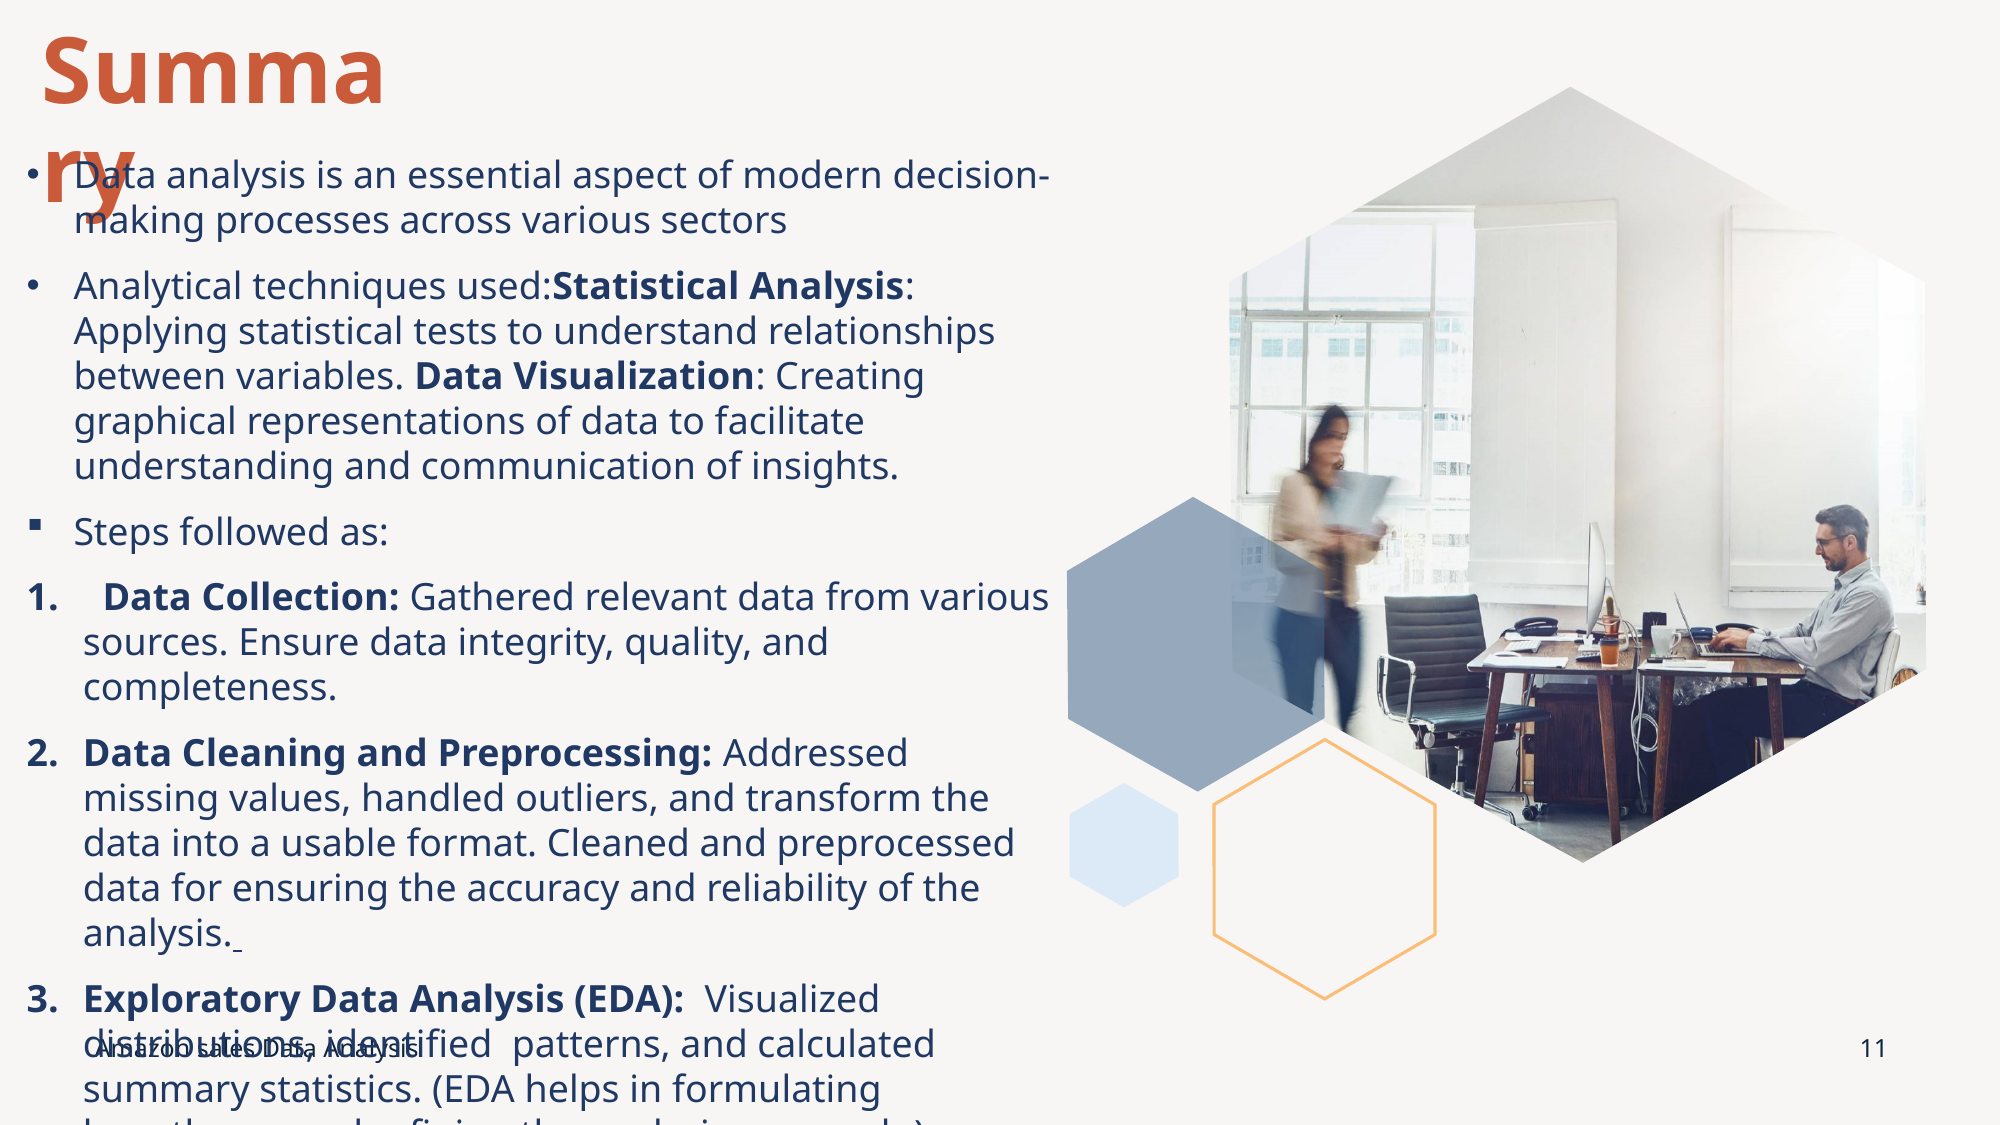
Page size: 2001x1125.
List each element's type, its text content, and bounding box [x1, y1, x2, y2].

footer Amazon sales Data Analysis [79, 1020, 755, 1080]
title Summary [26, 16, 439, 143]
slide_number 11 [1836, 1020, 1912, 1080]
picture [1066, 86, 1927, 863]
list Data analysis is an essential aspect of modern decision-making processes across various sectors Analytical techniques used:Statistical Analysis: Applying statistical tests to understand relationships between variables. Data Visualization: Creating graphical representations of data to facilitate understanding and communication of insights. Steps followed as: Data Collection: Gathered relevant data from various sources. Ensure data integrity, quality, and completeness. Data Cleaning and Preprocessing: Addressed missing values, handled outliers, and transform the data into a usable format. Cleaned and preprocessed data for ensuring the accuracy and reliability of the analysis. Exploratory Data Analysis (EDA): Visualized distributions, identified patterns, and calculated summary statistics. (EDA helps in formulating hypotheses and refining the analysis approach.) [11, 143, 1067, 1080]
